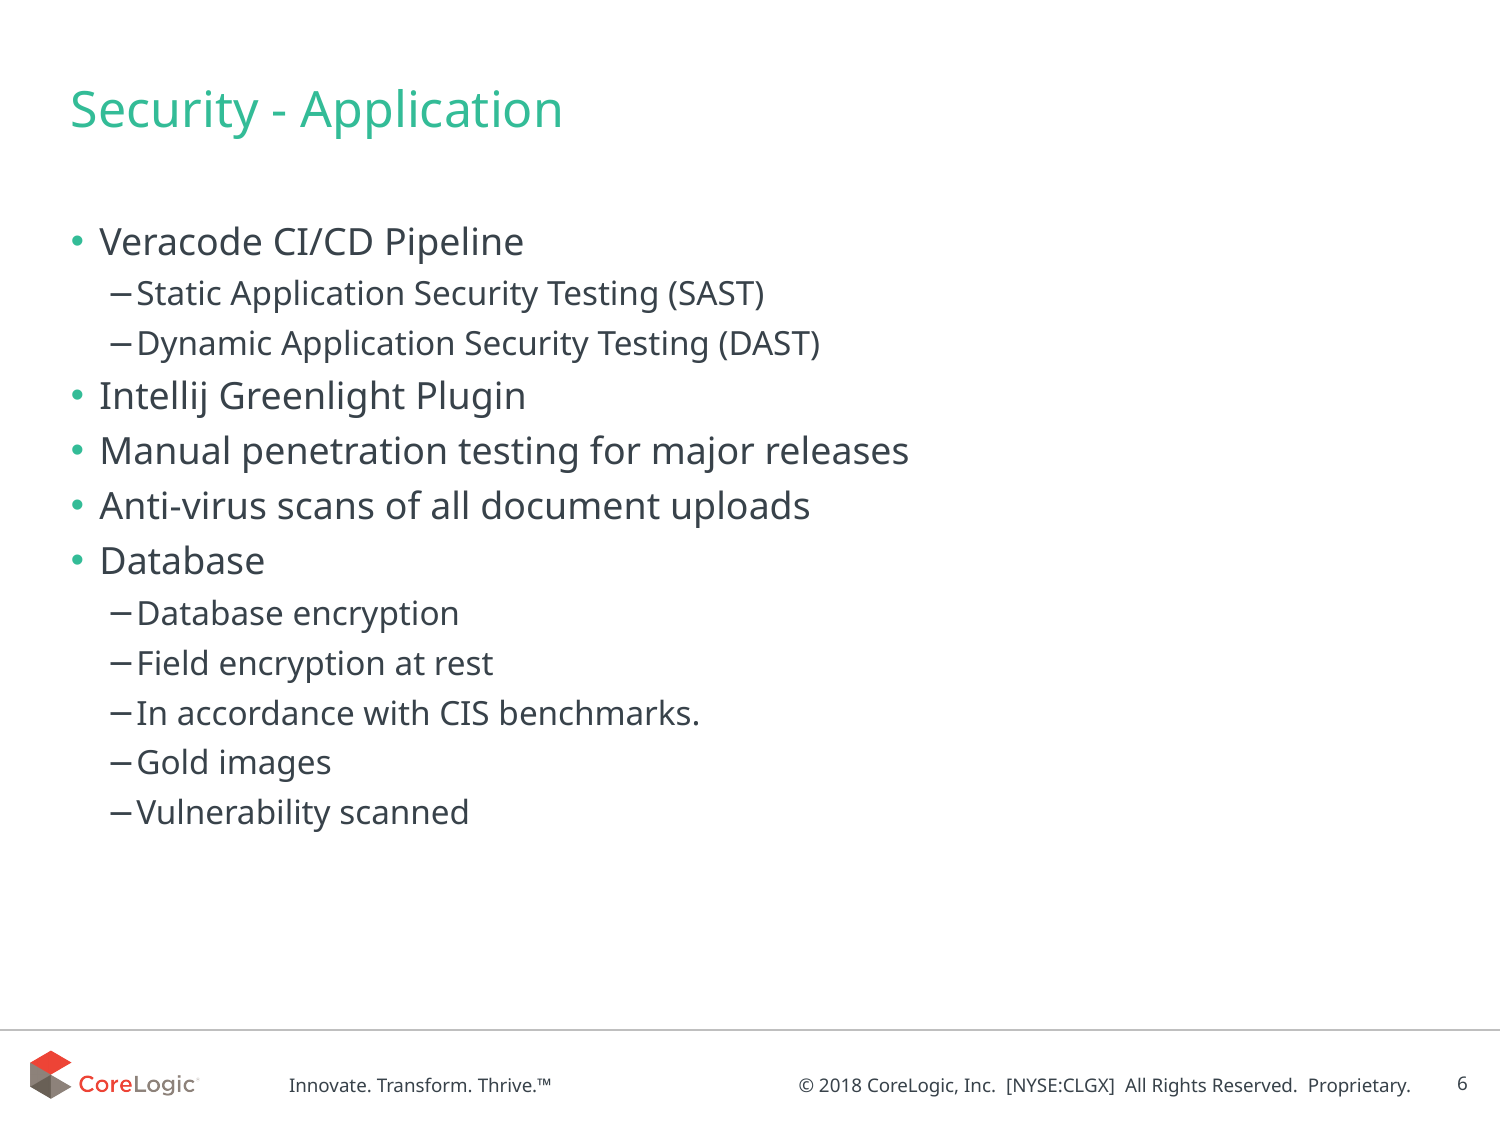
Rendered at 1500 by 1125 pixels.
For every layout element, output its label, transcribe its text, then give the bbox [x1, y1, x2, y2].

picture [14, 1034, 211, 1115]
list Security - Application [63, 69, 1463, 156]
slide_number ‹#› [1431, 1053, 1494, 1117]
list Veracode CI/CD Pipeline Static Application Security Testing (SAST) Dynamic Application Security Testing (DAST) Intellij Greenlight Plugin Manual penetration testing for major releases Anti-virus scans of all document uploads Database Database encryption Field encryption at rest In accordance with CIS benchmarks. Gold images Vulnerability scanned [63, 155, 1494, 922]
